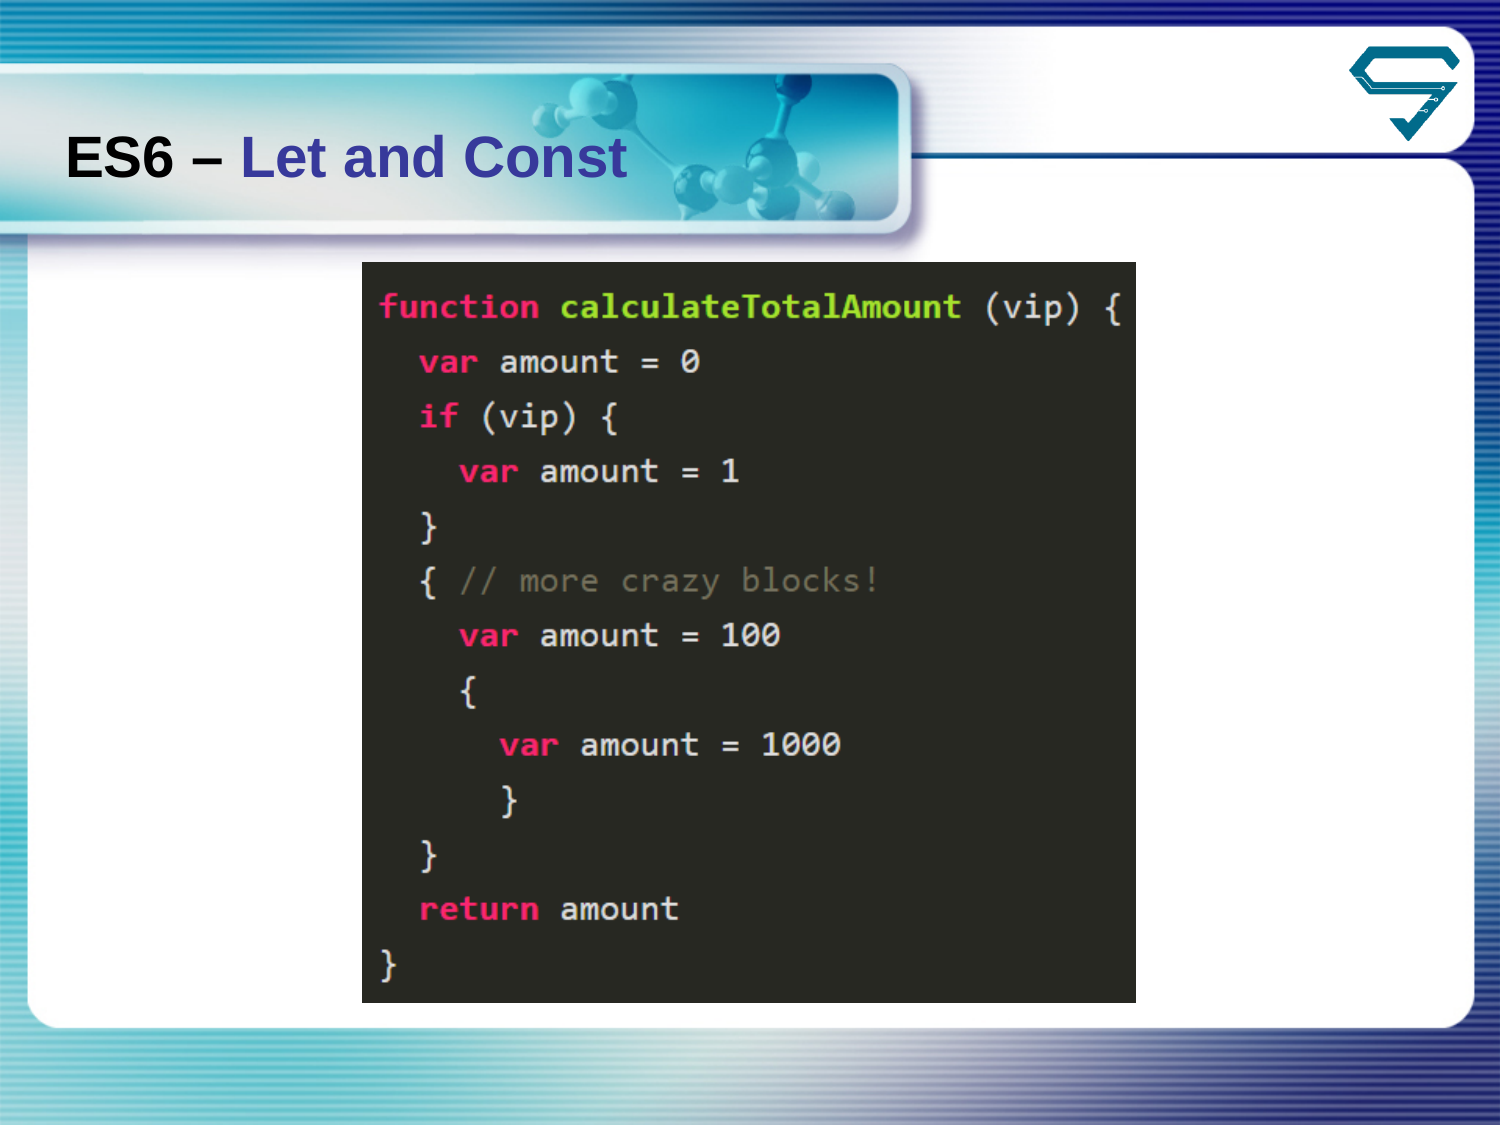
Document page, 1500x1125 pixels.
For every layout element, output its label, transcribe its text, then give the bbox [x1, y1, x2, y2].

title ES6 – Let and Const [50, 107, 863, 200]
picture [0, 0, 1500, 1125]
